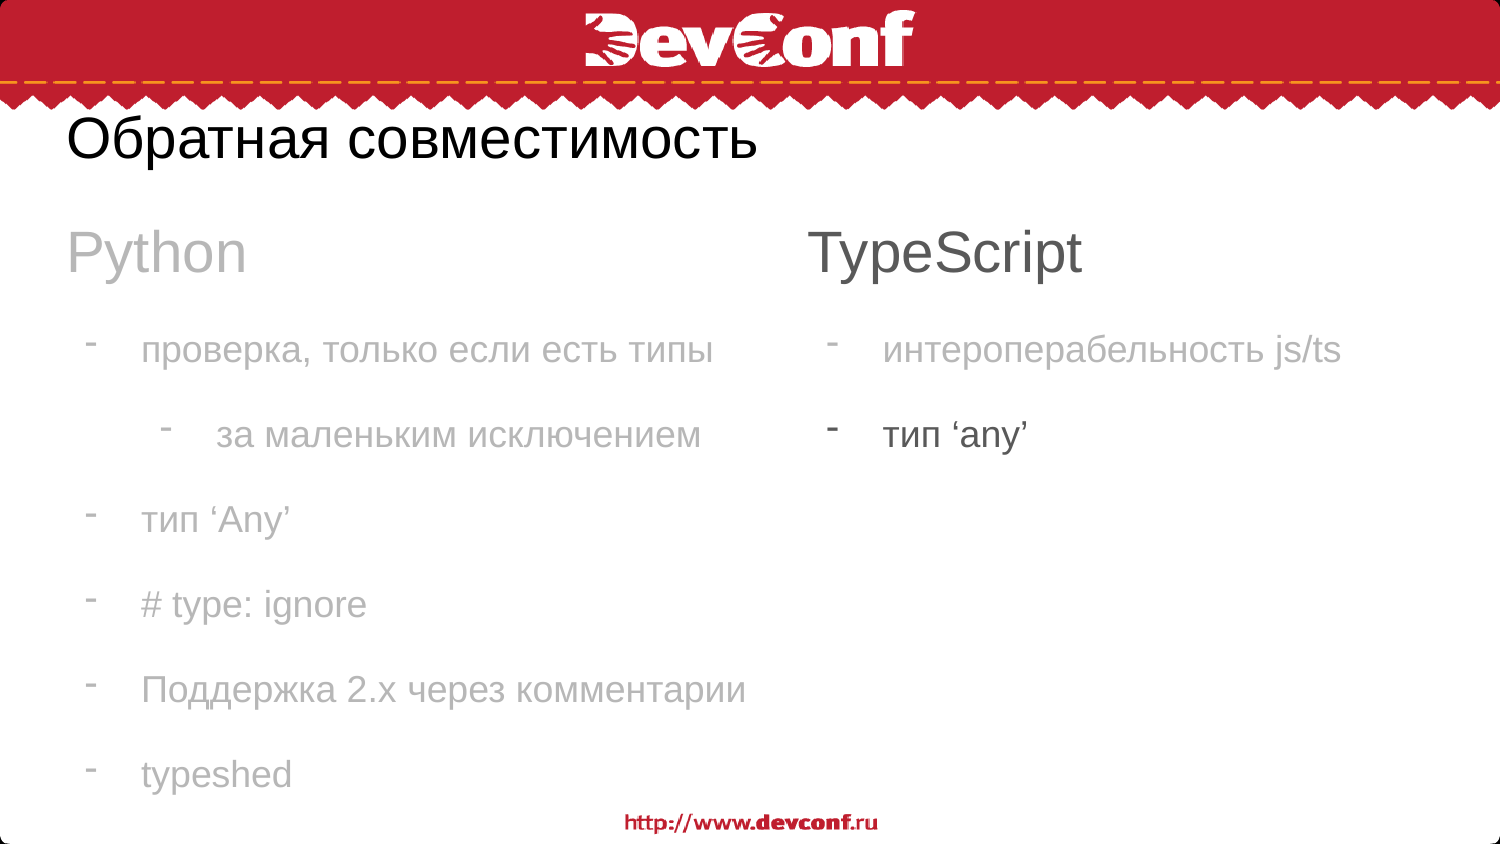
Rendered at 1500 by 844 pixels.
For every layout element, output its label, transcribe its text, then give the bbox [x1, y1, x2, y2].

picture [0, 0, 1500, 844]
list TypeScript интероперабельность js/ts тип ‘any’ [792, 189, 1500, 750]
list Python проверка, только если есть типы за маленьким исключением тип ‘Any’ # type: ignore Поддержка 2.x через комментарии typeshed [51, 189, 770, 750]
title Обратная совместимость [51, 85, 1449, 180]
